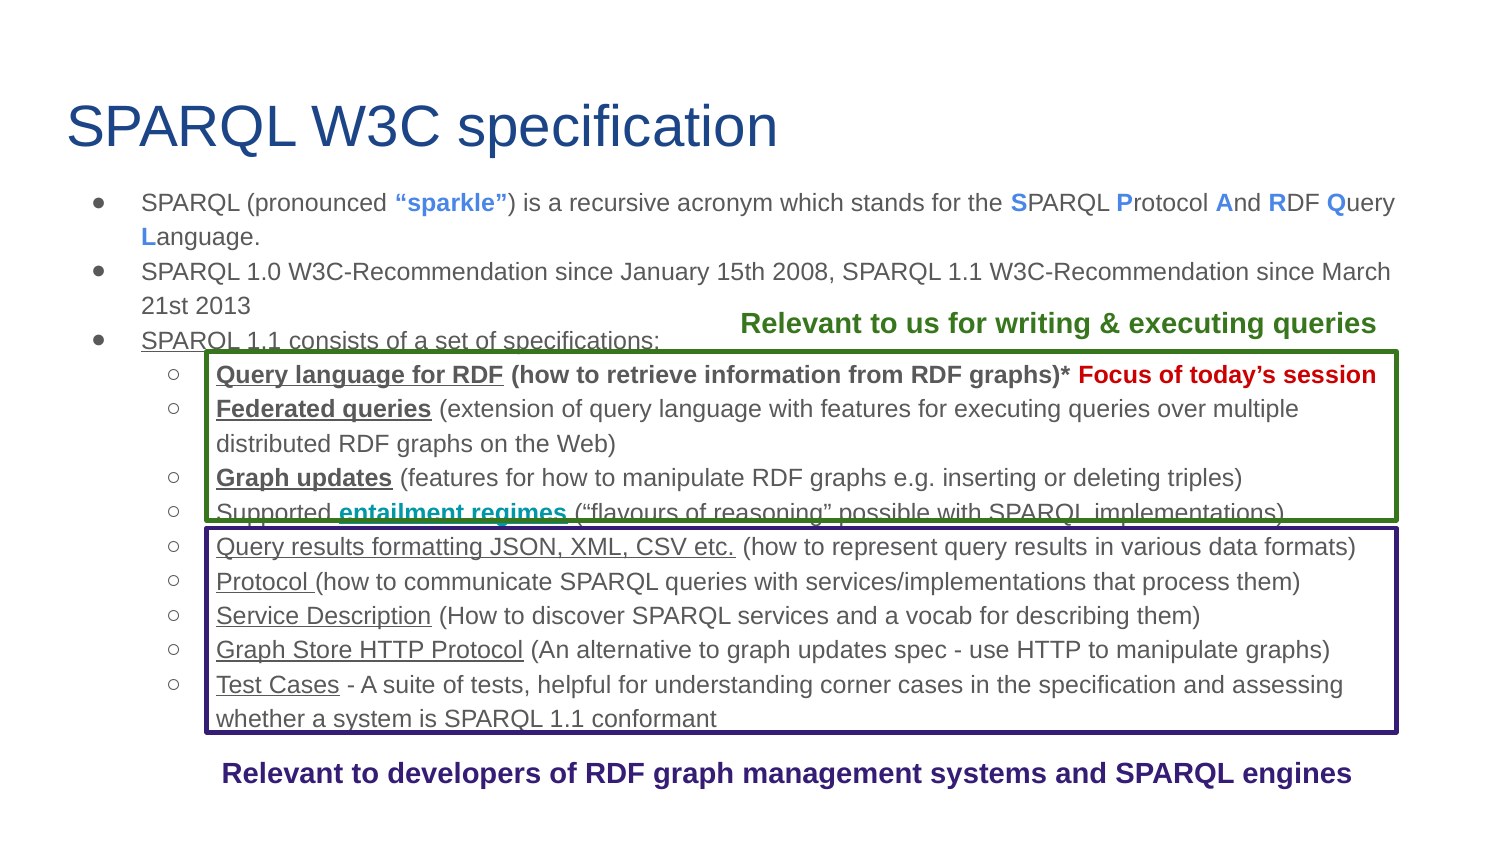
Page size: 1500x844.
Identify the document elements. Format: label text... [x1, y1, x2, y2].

text_box Relevant to developers of RDF graph management systems and SPARQL engines [206, 739, 1397, 802]
text_box [206, 528, 1397, 733]
title SPARQL W3C specification [51, 72, 1449, 167]
text_box [206, 351, 1397, 521]
text_box SPARQL (pronounced “sparkle”) is a recursive acronym which stands for the SPARQL Protocol And RDF Query Language. SPARQL 1.0 W3C-Recommendation since January 15th 2008, SPARQL 1.1 W3C-Recommendation since March 21st 2013 SPARQL 1.1 consists of a set of specifications: Query language for RDF (how to retrieve information from RDF graphs)* Focus of today’s session Federated queries (extension of query language with features for executing queries over multiple distributed RDF graphs on the Web) Graph updates (features for how to manipulate RDF graphs e.g. inserting or deleting triples) Supported entailment regimes (“flavours of reasoning” possible with SPARQL implementations) Query results formatting JSON, XML, CSV etc. (how to represent query results in various data formats) Protocol (how to communicate SPARQL queries with services/implementations that process them) Service Description (How to discover SPARQL services and a vocab for describing them) Graph Store HTTP Protocol (An alternative to graph updates spec - use HTTP to manipulate graphs) Test Cases - A suite of tests, helpful for understanding corner cases in the specification and assessing whether a system is SPARQL 1.1 conformant [51, 166, 1424, 796]
text_box Relevant to us for writing & executing queries [725, 289, 1397, 352]
